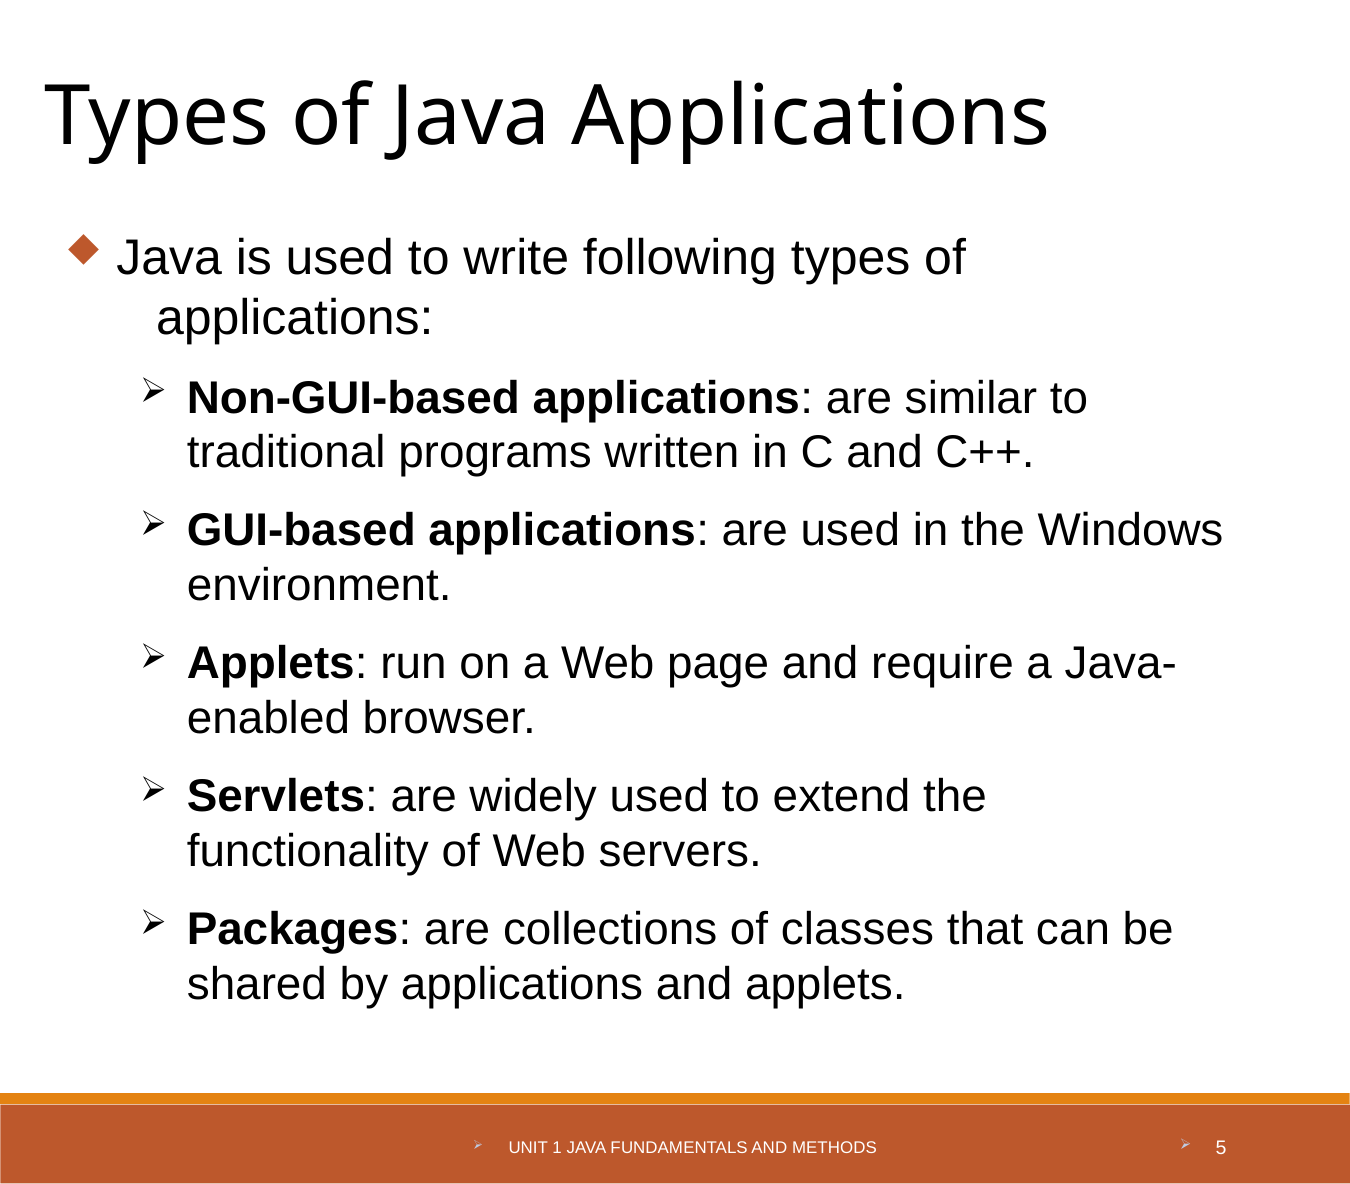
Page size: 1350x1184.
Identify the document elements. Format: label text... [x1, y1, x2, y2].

slide_number 5 [1096, 1114, 1242, 1178]
text_box Types of Java Applications [29, 54, 1317, 167]
footer Unit 1 Java Fundamentals and Methods [408, 1114, 943, 1178]
text_box Java is used to write following types of applications: Non-GUI-based applications: are similar to traditional programs written in C and C++. GUI-based applications: are used in the Windows environment. Applets: run on a Web page and require a Java-enabled browser. Servlets: are widely used to extend the functionality of Web servers. Packages: are collections of classes that can be shared by applications and applets. [49, 216, 1247, 1059]
